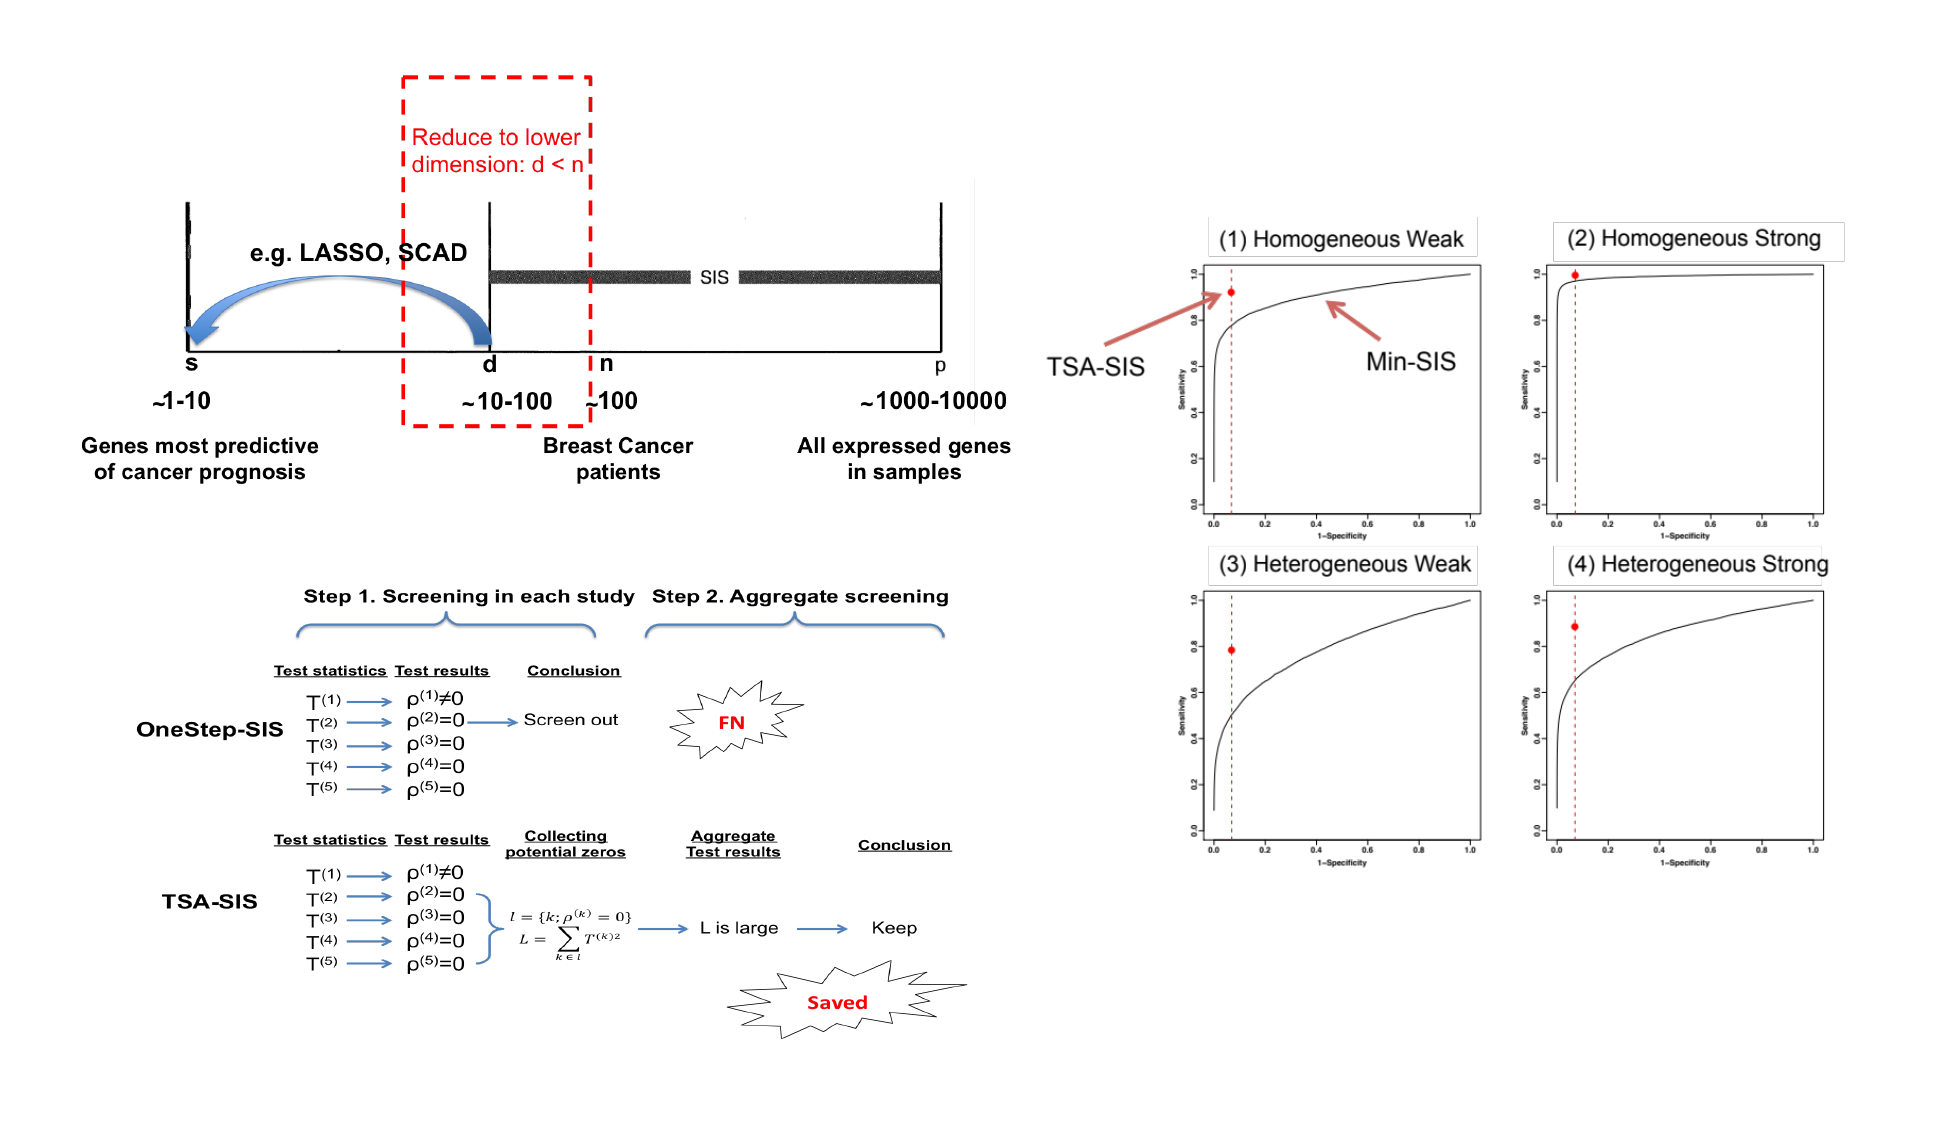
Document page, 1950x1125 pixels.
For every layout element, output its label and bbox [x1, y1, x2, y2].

picture [127, 580, 977, 1039]
picture [67, 75, 1873, 888]
